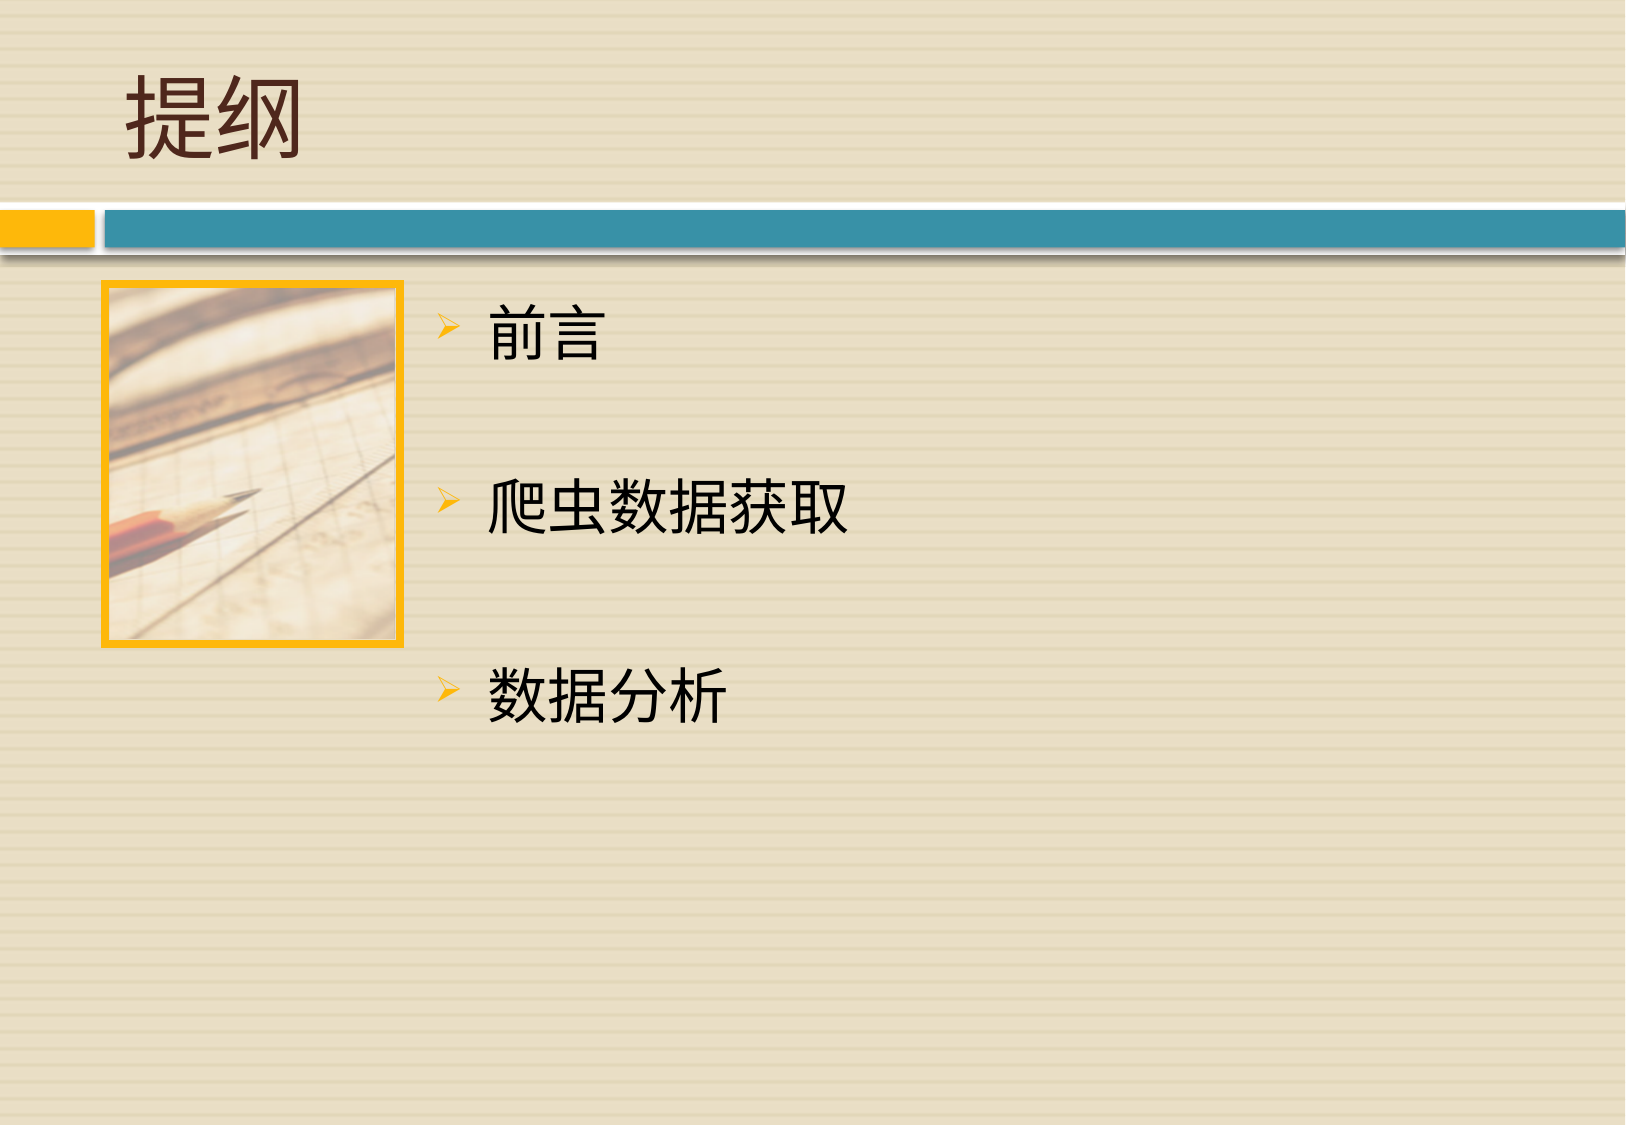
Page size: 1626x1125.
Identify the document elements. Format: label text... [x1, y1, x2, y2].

title 提纲 [108, 44, 1544, 188]
list 前言 爬虫数据获取 数据分析 [419, 287, 1558, 1013]
picture [109, 288, 396, 640]
